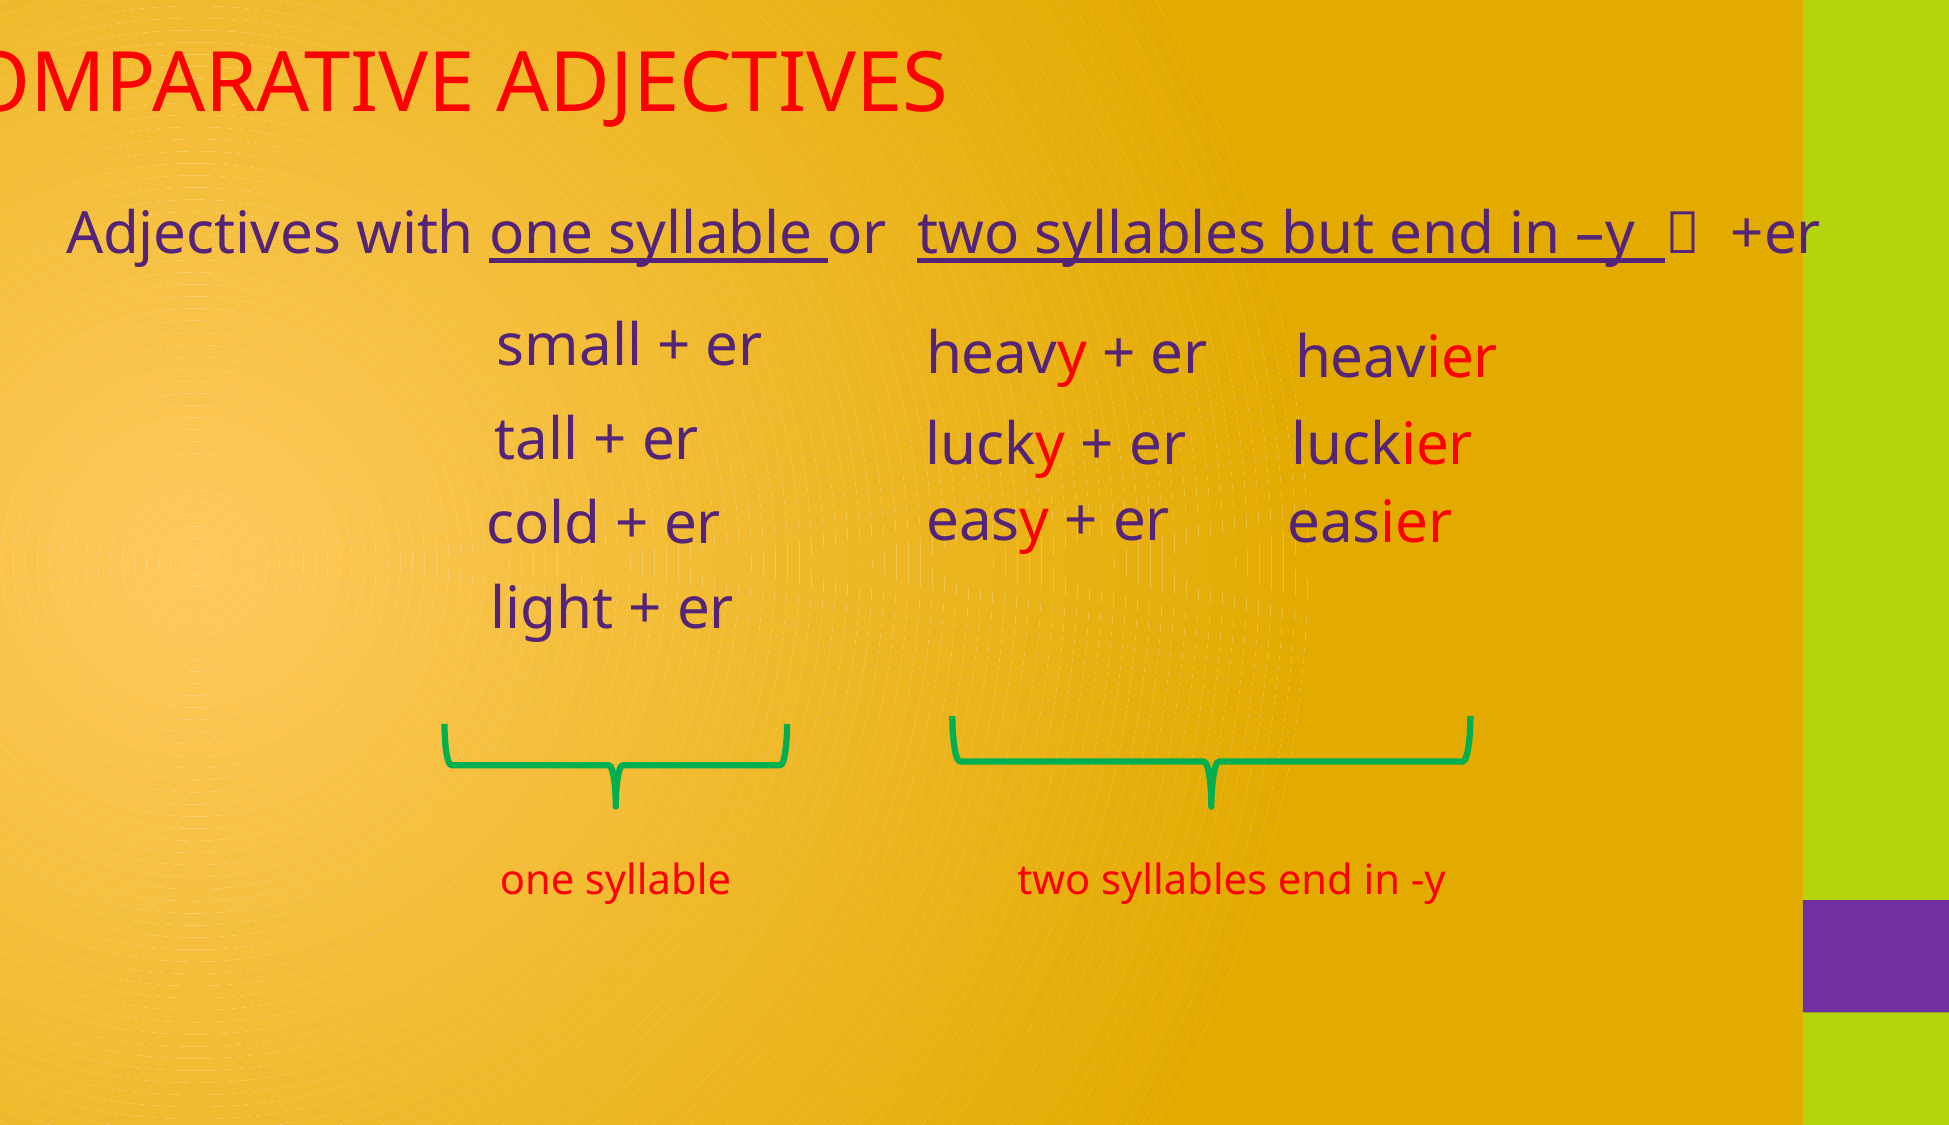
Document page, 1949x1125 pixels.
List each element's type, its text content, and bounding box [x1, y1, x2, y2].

text_box [443, 723, 789, 808]
text_box heavy + er [911, 307, 1223, 393]
text_box luckier [1276, 398, 1489, 484]
text_box [951, 716, 1472, 808]
text_box lucky + er [911, 398, 1202, 484]
text_box easier [1272, 476, 1468, 562]
text_box tall + er [480, 393, 714, 477]
text_box easy + er [911, 475, 1185, 560]
text_box COMPARATIVE ADJECTIVES [0, 20, 964, 136]
text_box small + er [482, 299, 793, 385]
text_box cold + er [471, 477, 752, 563]
text_box light + er [475, 562, 749, 648]
text_box two syllables end in -y [1002, 846, 1461, 911]
text_box Adjectives with one syllable or two syllables but end in –y  +er [51, 188, 1836, 274]
text_box one syllable [485, 846, 747, 911]
text_box heavier [1280, 311, 1513, 396]
